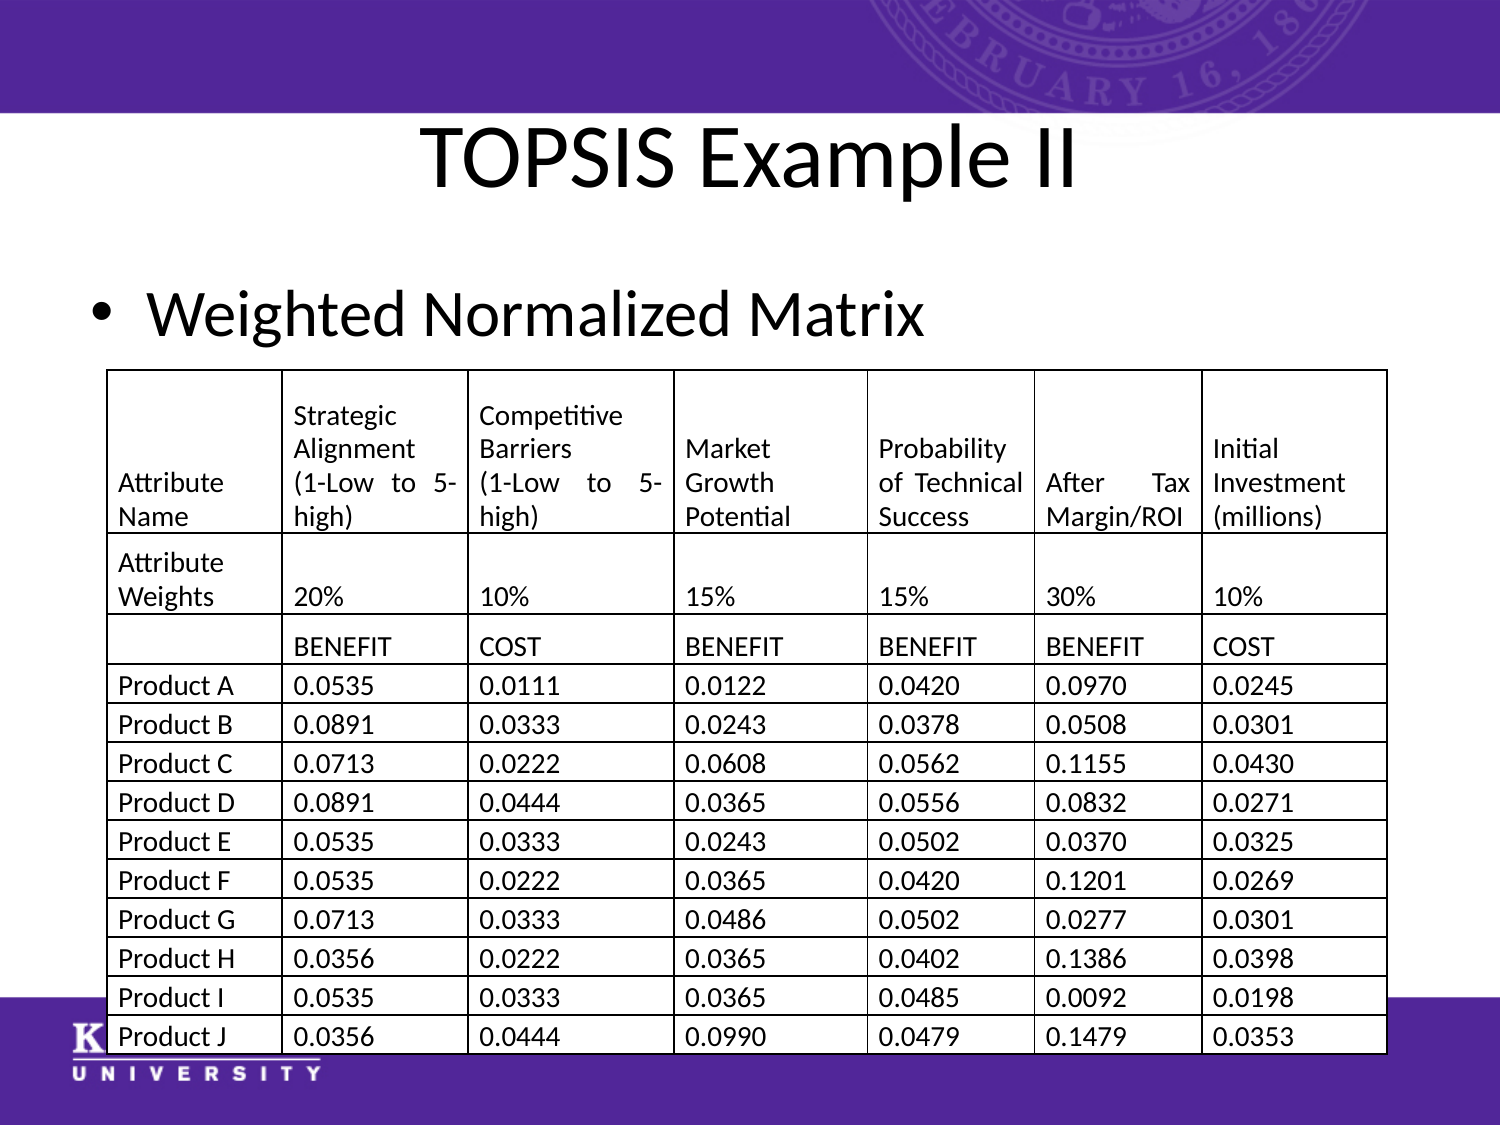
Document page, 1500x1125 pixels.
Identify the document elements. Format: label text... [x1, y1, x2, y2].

table_cell 0.0222 [469, 938, 673, 975]
table_cell 0.0333 [469, 899, 673, 936]
table_cell 15% [868, 534, 1034, 613]
table_cell 0.0485 [868, 977, 1034, 1014]
table_cell 0.0608 [675, 743, 867, 780]
table_cell 0.0420 [868, 860, 1034, 897]
table_cell BENEFIT [283, 615, 467, 663]
table_cell 0.0535 [283, 821, 467, 858]
table_cell 0.0430 [1203, 743, 1386, 780]
table_cell 0.0365 [675, 938, 867, 975]
table_cell 0.0562 [868, 743, 1034, 780]
table_header Attribute Name [108, 371, 281, 532]
table_cell 0.0356 [283, 938, 467, 975]
table_cell 0.0271 [1203, 782, 1386, 819]
table_cell Product J [108, 1016, 281, 1053]
table_cell 0.0486 [675, 899, 867, 936]
table_cell 0.0325 [1203, 821, 1386, 858]
table_cell COST [1203, 615, 1386, 663]
table_cell Attribute Weights [108, 534, 281, 613]
table_header Initial Investment (millions) [1203, 371, 1386, 532]
table_header Competitive Barriers (1-Low to 5-high) [469, 371, 673, 532]
table_cell 20% [283, 534, 467, 613]
table_cell 0.0891 [283, 782, 467, 819]
table_cell 0.0222 [469, 743, 673, 780]
table_cell BENEFIT [1035, 615, 1201, 663]
table_cell 0.0356 [283, 1016, 467, 1053]
table_cell 0.1386 [1035, 938, 1201, 975]
table_cell 0.0502 [868, 821, 1034, 858]
table_cell 30% [1035, 534, 1201, 613]
table_cell 0.0122 [675, 665, 867, 702]
table_cell 0.0535 [283, 665, 467, 702]
table_cell 0.0353 [1203, 1016, 1386, 1053]
table_cell Product G [108, 899, 281, 936]
table_header After Tax Margin/ROI [1035, 371, 1201, 532]
table_cell 0.0243 [675, 821, 867, 858]
table_cell 0.0333 [469, 704, 673, 741]
table_cell COST [469, 615, 673, 663]
table_cell Product D [108, 782, 281, 819]
table_cell 0.0444 [469, 1016, 673, 1053]
table_cell Product B [108, 704, 281, 741]
table_cell 0.0222 [469, 860, 673, 897]
table_cell Product H [108, 938, 281, 975]
table_cell 0.0970 [1035, 665, 1201, 702]
table_cell 0.0365 [675, 782, 867, 819]
table_cell 10% [1203, 534, 1386, 613]
table_cell 0.0301 [1203, 704, 1386, 741]
table_cell 0.0333 [469, 977, 673, 1014]
table_cell 0.0378 [868, 704, 1034, 741]
table_cell Product A [108, 665, 281, 702]
table_cell 0.0713 [283, 743, 467, 780]
picture [0, 0, 1500, 1125]
table_cell 0.0713 [283, 899, 467, 936]
table_cell BENEFIT [675, 615, 867, 663]
table_cell 0.1201 [1035, 860, 1201, 897]
table_cell 0.0370 [1035, 821, 1201, 858]
table_cell 0.0508 [1035, 704, 1201, 741]
table_cell 0.0502 [868, 899, 1034, 936]
title TOPSIS Example II [75, 57, 1425, 245]
table_cell Product E [108, 821, 281, 858]
table_cell 0.0420 [868, 665, 1034, 702]
table_cell [108, 615, 281, 663]
table_cell 0.0243 [675, 704, 867, 741]
table_cell Product F [108, 860, 281, 897]
table_cell BENEFIT [868, 615, 1034, 663]
table_cell 0.0402 [868, 938, 1034, 975]
table_cell 0.0277 [1035, 899, 1201, 936]
table_header Strategic Alignment (1-Low to 5-high) [283, 371, 467, 532]
table_cell 15% [675, 534, 867, 613]
table_cell 0.0301 [1203, 899, 1386, 936]
table_cell 0.0092 [1035, 977, 1201, 1014]
table_cell Product C [108, 743, 281, 780]
table_cell 0.1479 [1035, 1016, 1201, 1053]
table_cell 0.0269 [1203, 860, 1386, 897]
table_cell 0.0198 [1203, 977, 1386, 1014]
table_cell 0.1155 [1035, 743, 1201, 780]
table_cell 0.0365 [675, 860, 867, 897]
table_cell 0.0479 [868, 1016, 1034, 1053]
table_cell 0.0365 [675, 977, 867, 1014]
table_header Probability of Technical Success [868, 371, 1034, 532]
table_cell Product I [108, 977, 281, 1014]
table_cell 0.0245 [1203, 665, 1386, 702]
table_cell 0.0444 [469, 782, 673, 819]
table_cell 0.0891 [283, 704, 467, 741]
table_cell 0.0832 [1035, 782, 1201, 819]
table_cell 0.0535 [283, 977, 467, 1014]
table_cell 0.0398 [1203, 938, 1386, 975]
list Weighted Normalized Matrix [75, 262, 1425, 1005]
table_cell 0.0111 [469, 665, 673, 702]
table_cell 10% [469, 534, 673, 613]
table_cell 0.0990 [675, 1016, 867, 1053]
table_cell 0.0556 [868, 782, 1034, 819]
table_cell 0.0535 [283, 860, 467, 897]
table_header Market Growth Potential [675, 371, 867, 532]
table_cell 0.0333 [469, 821, 673, 858]
